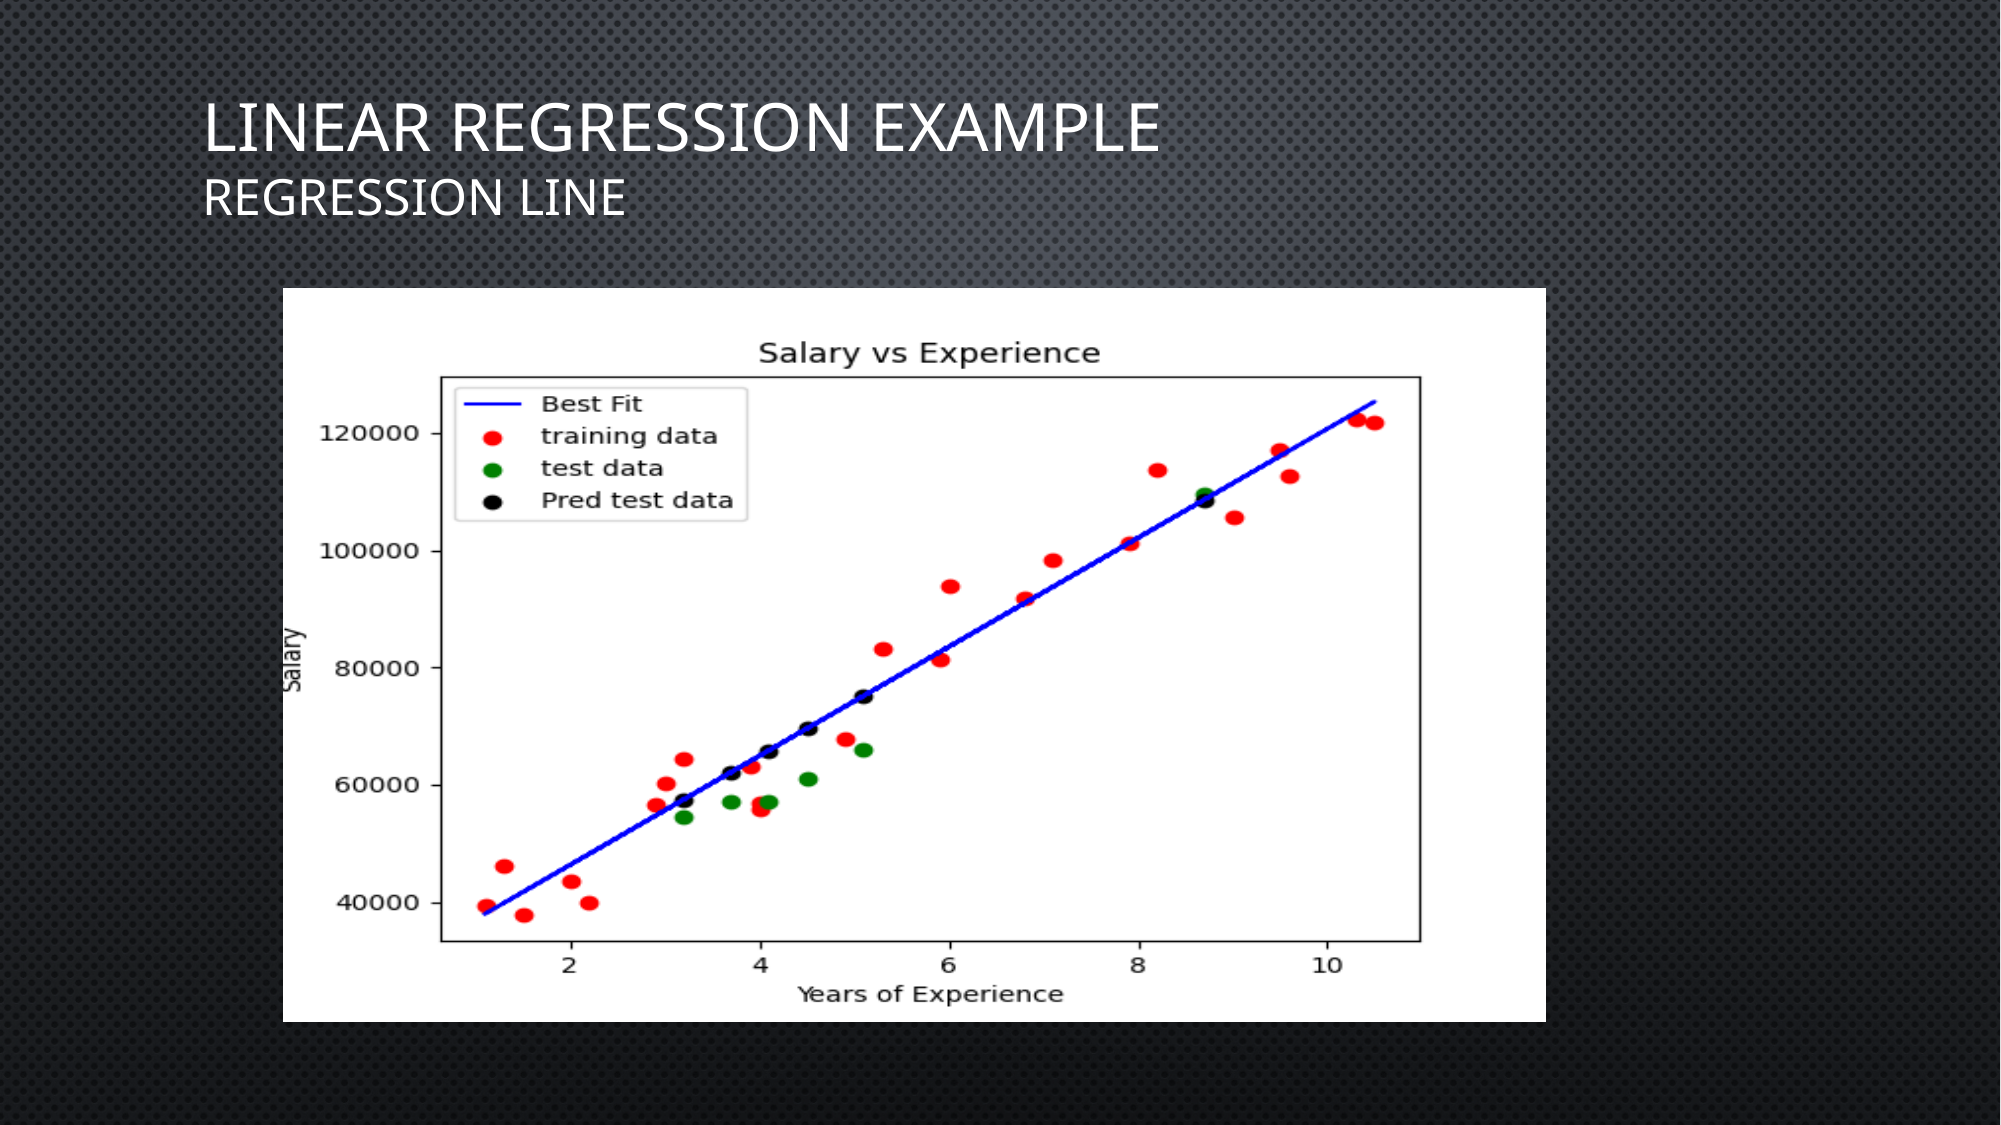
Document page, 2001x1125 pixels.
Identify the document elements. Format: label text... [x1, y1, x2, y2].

title Linear regression example regression line [187, 0, 1813, 312]
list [282, 287, 1546, 1022]
